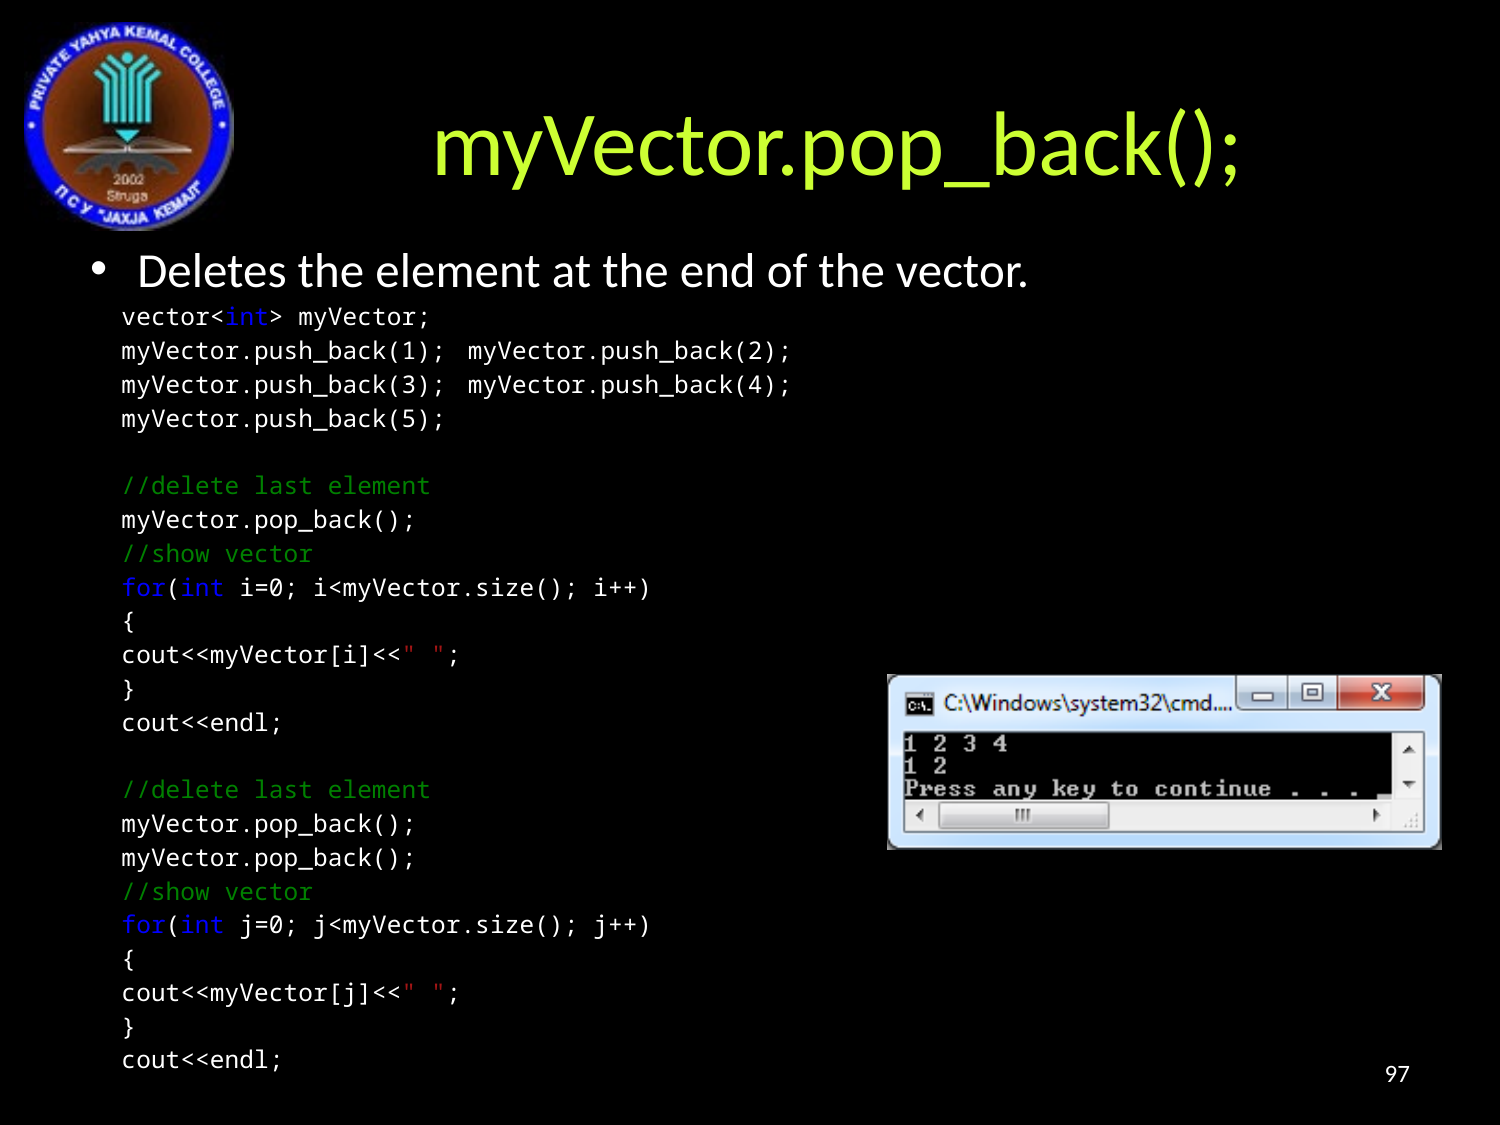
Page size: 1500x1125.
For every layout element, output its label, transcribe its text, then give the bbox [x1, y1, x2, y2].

list Deletes the element at the end of the vector. vector<int> myVector; myVector.push_back(1); myVector.push_back(2); myVector.push_back(3); myVector.push_back(4); myVector.push_back(5); //delete last element myVector.pop_back(); //show vector for(int i=0; i<myVector.size(); i++) { cout<<myVector[i]<<" "; } cout<<endl; //delete last element myVector.pop_back(); myVector.pop_back(); //show vector for(int j=0; j<myVector.size(); j++) { cout<<myVector[j]<<" "; } cout<<endl; [75, 230, 1425, 1100]
picture [887, 674, 1443, 851]
slide_number 97 [1074, 1042, 1425, 1103]
picture [24, 21, 234, 231]
title myVector.pop_back(); [249, 45, 1425, 230]
